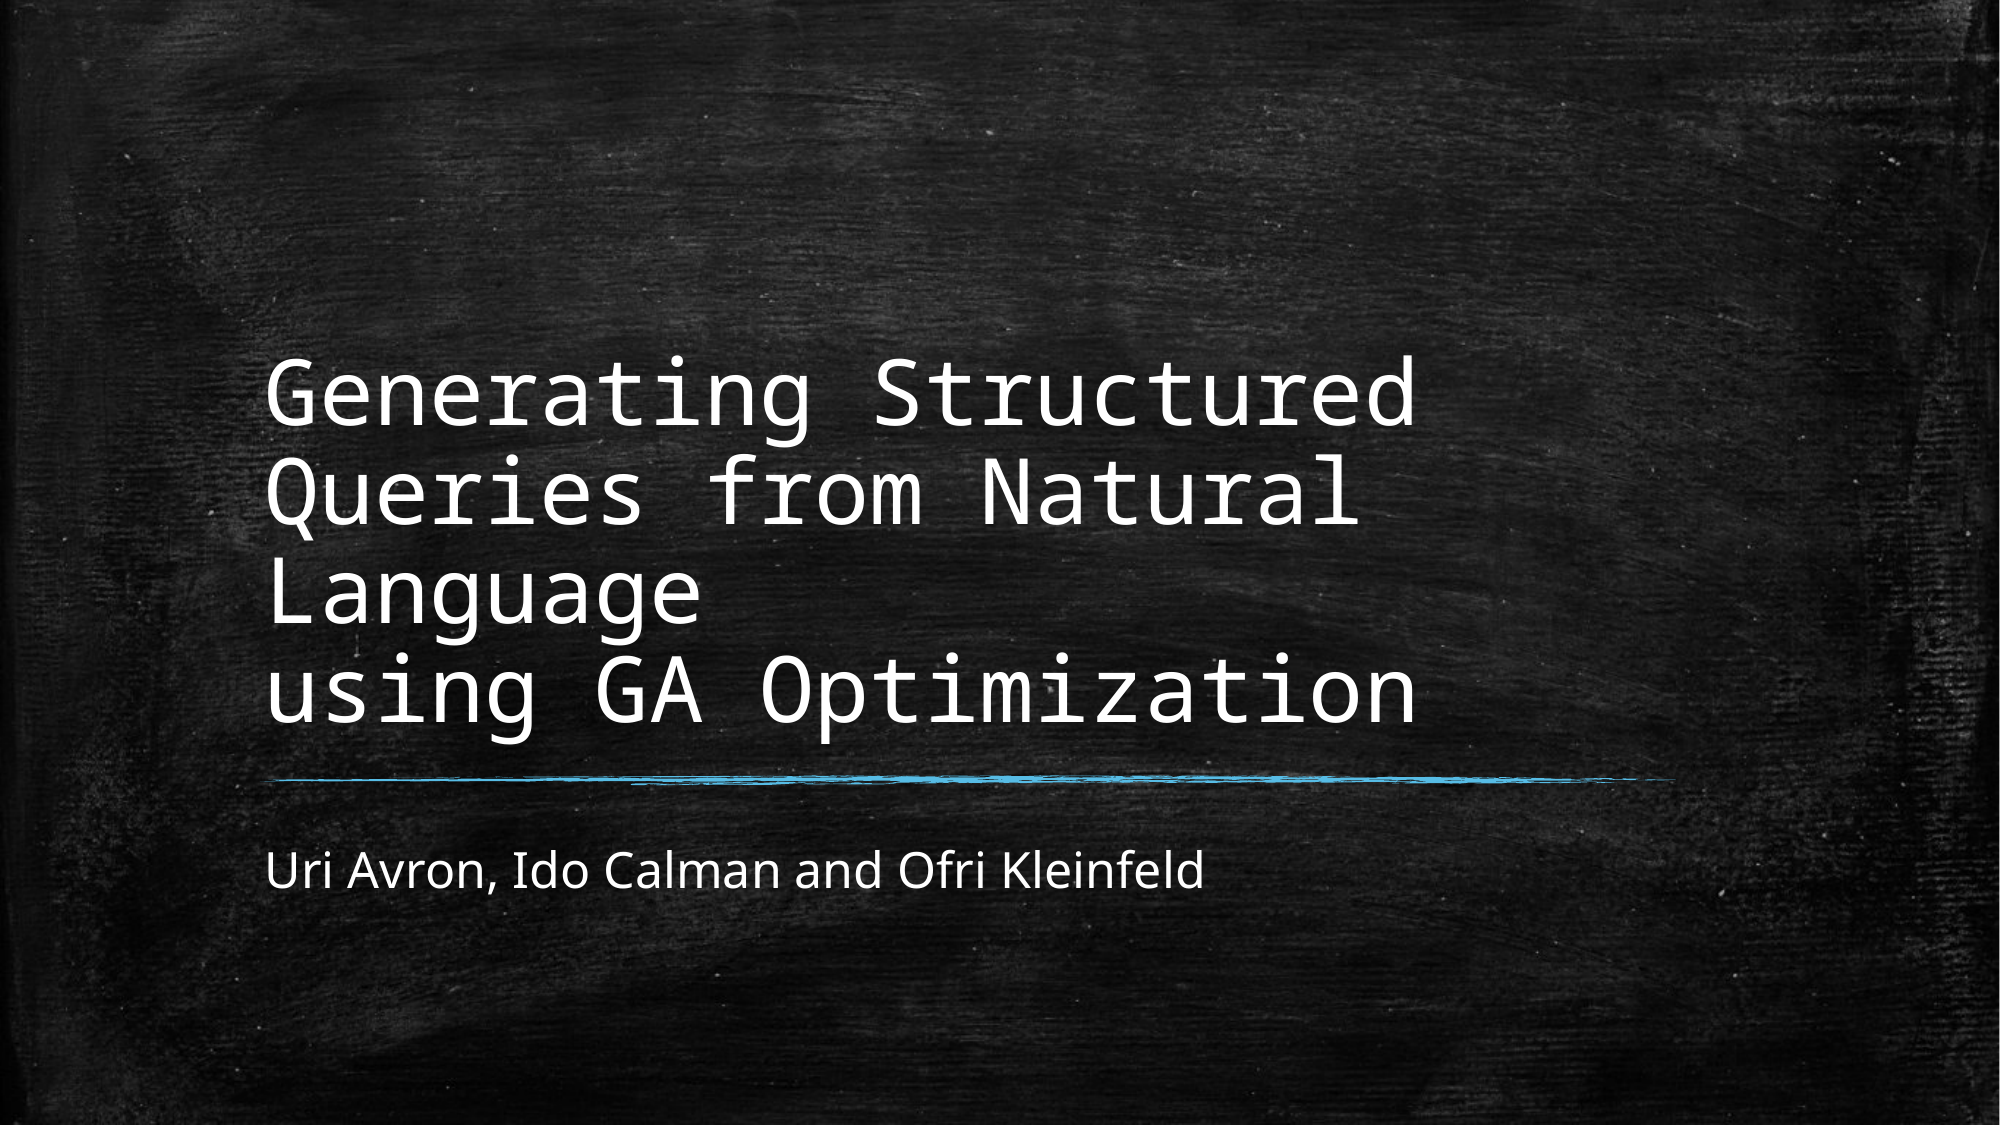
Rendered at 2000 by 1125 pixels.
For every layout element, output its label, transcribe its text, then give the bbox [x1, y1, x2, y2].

title Generating Structured Queries from Natural Language using GA Optimization [249, 312, 1750, 750]
subtitle Uri Avron, Ido Calman and Ofri Kleinfeld [249, 837, 1750, 1013]
